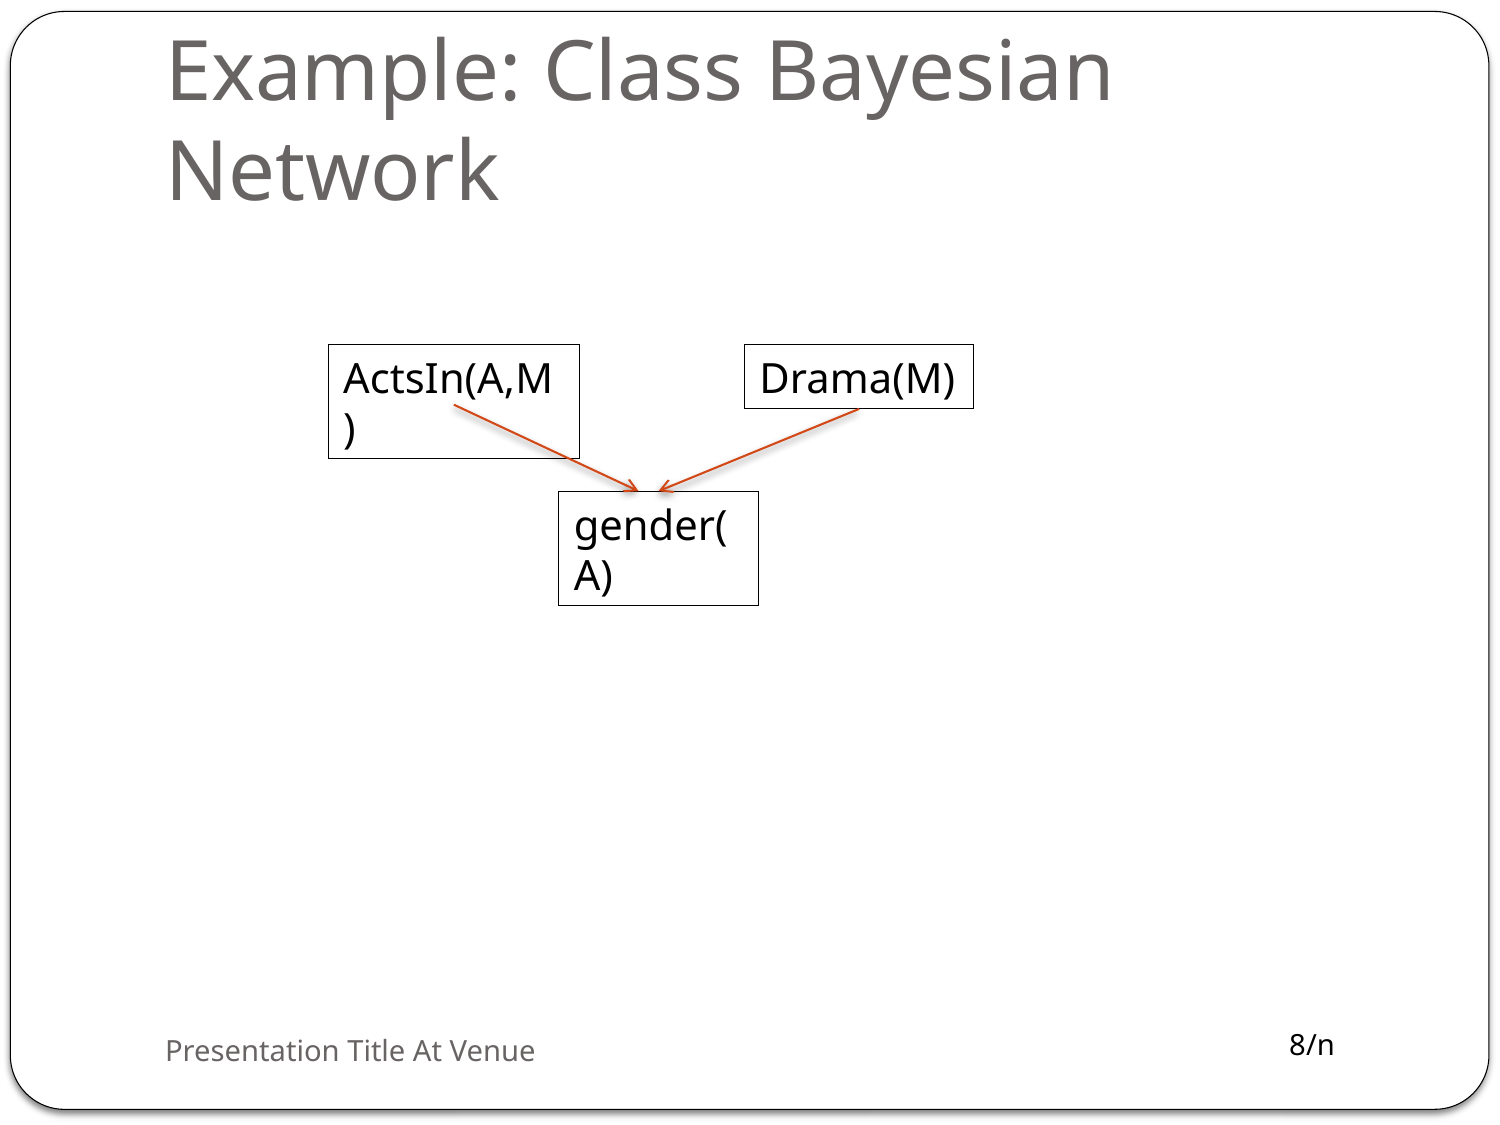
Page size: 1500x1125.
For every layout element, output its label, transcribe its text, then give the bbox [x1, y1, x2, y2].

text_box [328, 343, 974, 558]
footer Presentation Title At Venue [150, 1012, 800, 1088]
title Example: Class Bayesian Network [150, 45, 1425, 233]
